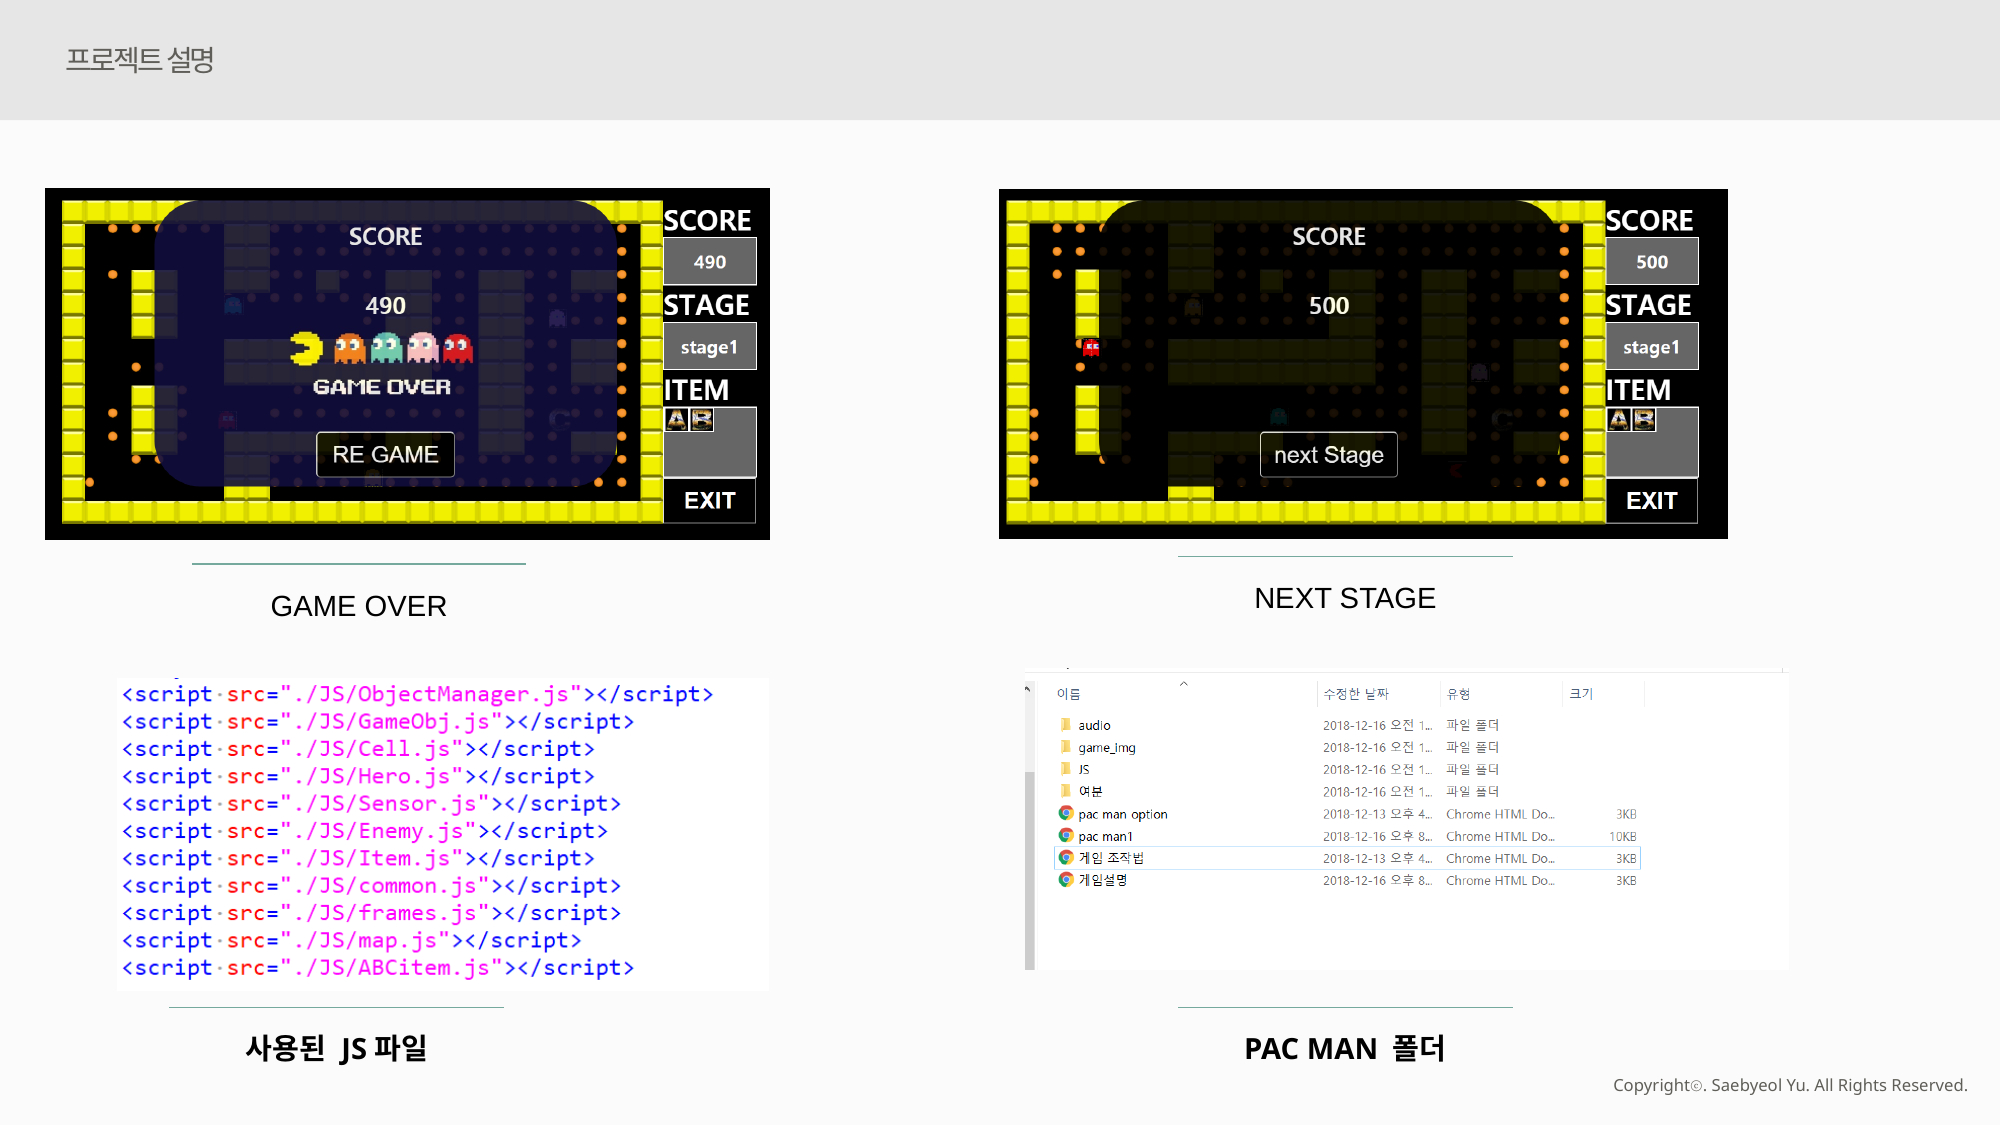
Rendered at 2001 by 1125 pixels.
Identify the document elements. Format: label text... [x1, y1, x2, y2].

picture [1025, 668, 1789, 970]
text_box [169, 1007, 504, 1074]
text_box 프로젝트 설명 [50, 34, 233, 85]
picture [117, 678, 769, 991]
picture [45, 188, 770, 540]
picture [999, 189, 1728, 539]
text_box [1178, 556, 1513, 624]
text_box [191, 563, 527, 631]
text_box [1178, 1007, 1513, 1074]
text_box [0, 0, 2000, 121]
